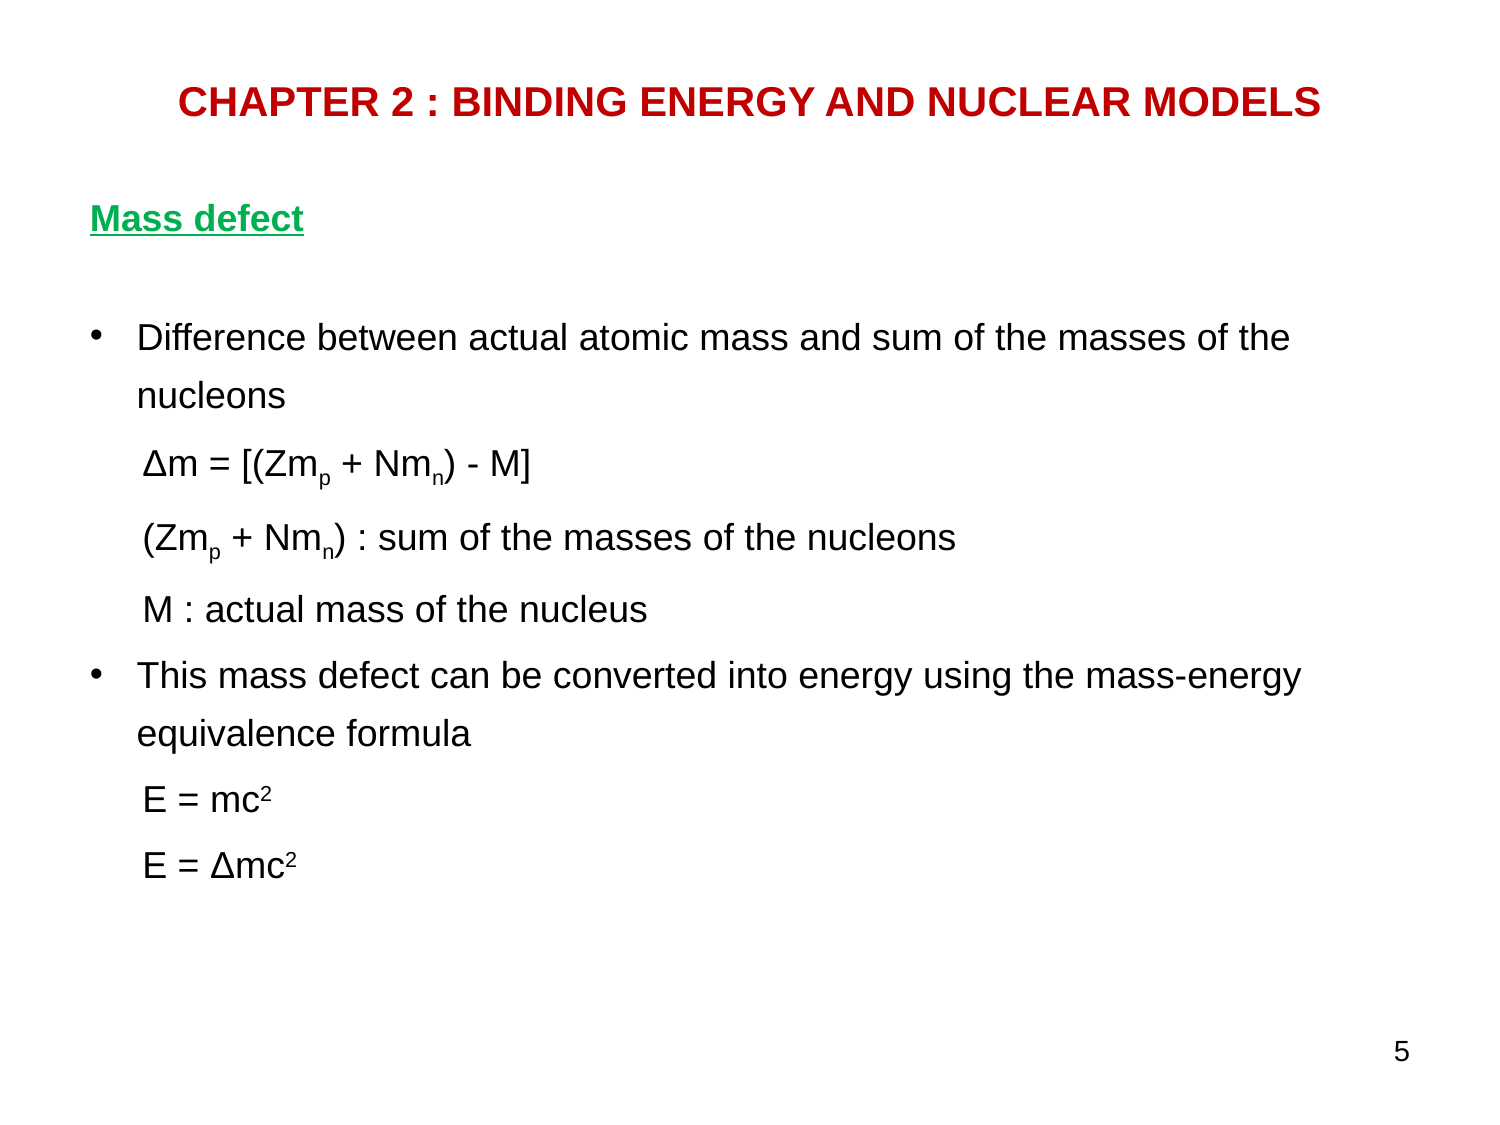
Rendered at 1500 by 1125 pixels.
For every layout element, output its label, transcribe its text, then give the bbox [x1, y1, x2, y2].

list Mass defect Difference between actual atomic mass and sum of the masses of the nucleons Δm = [(Zmp + Nmn) - M] (Zmp + Nmn) : sum of the masses of the nucleons M : actual mass of the nucleus This mass defect can be converted into energy using the mass-energy equivalence formula E = mc2 E = Δmc2 [74, 186, 1426, 1042]
title CHAPTER 2 : BINDING ENERGY AND NUCLEAR MODELS [74, 44, 1426, 156]
slide_number 5 [1074, 1024, 1426, 1103]
